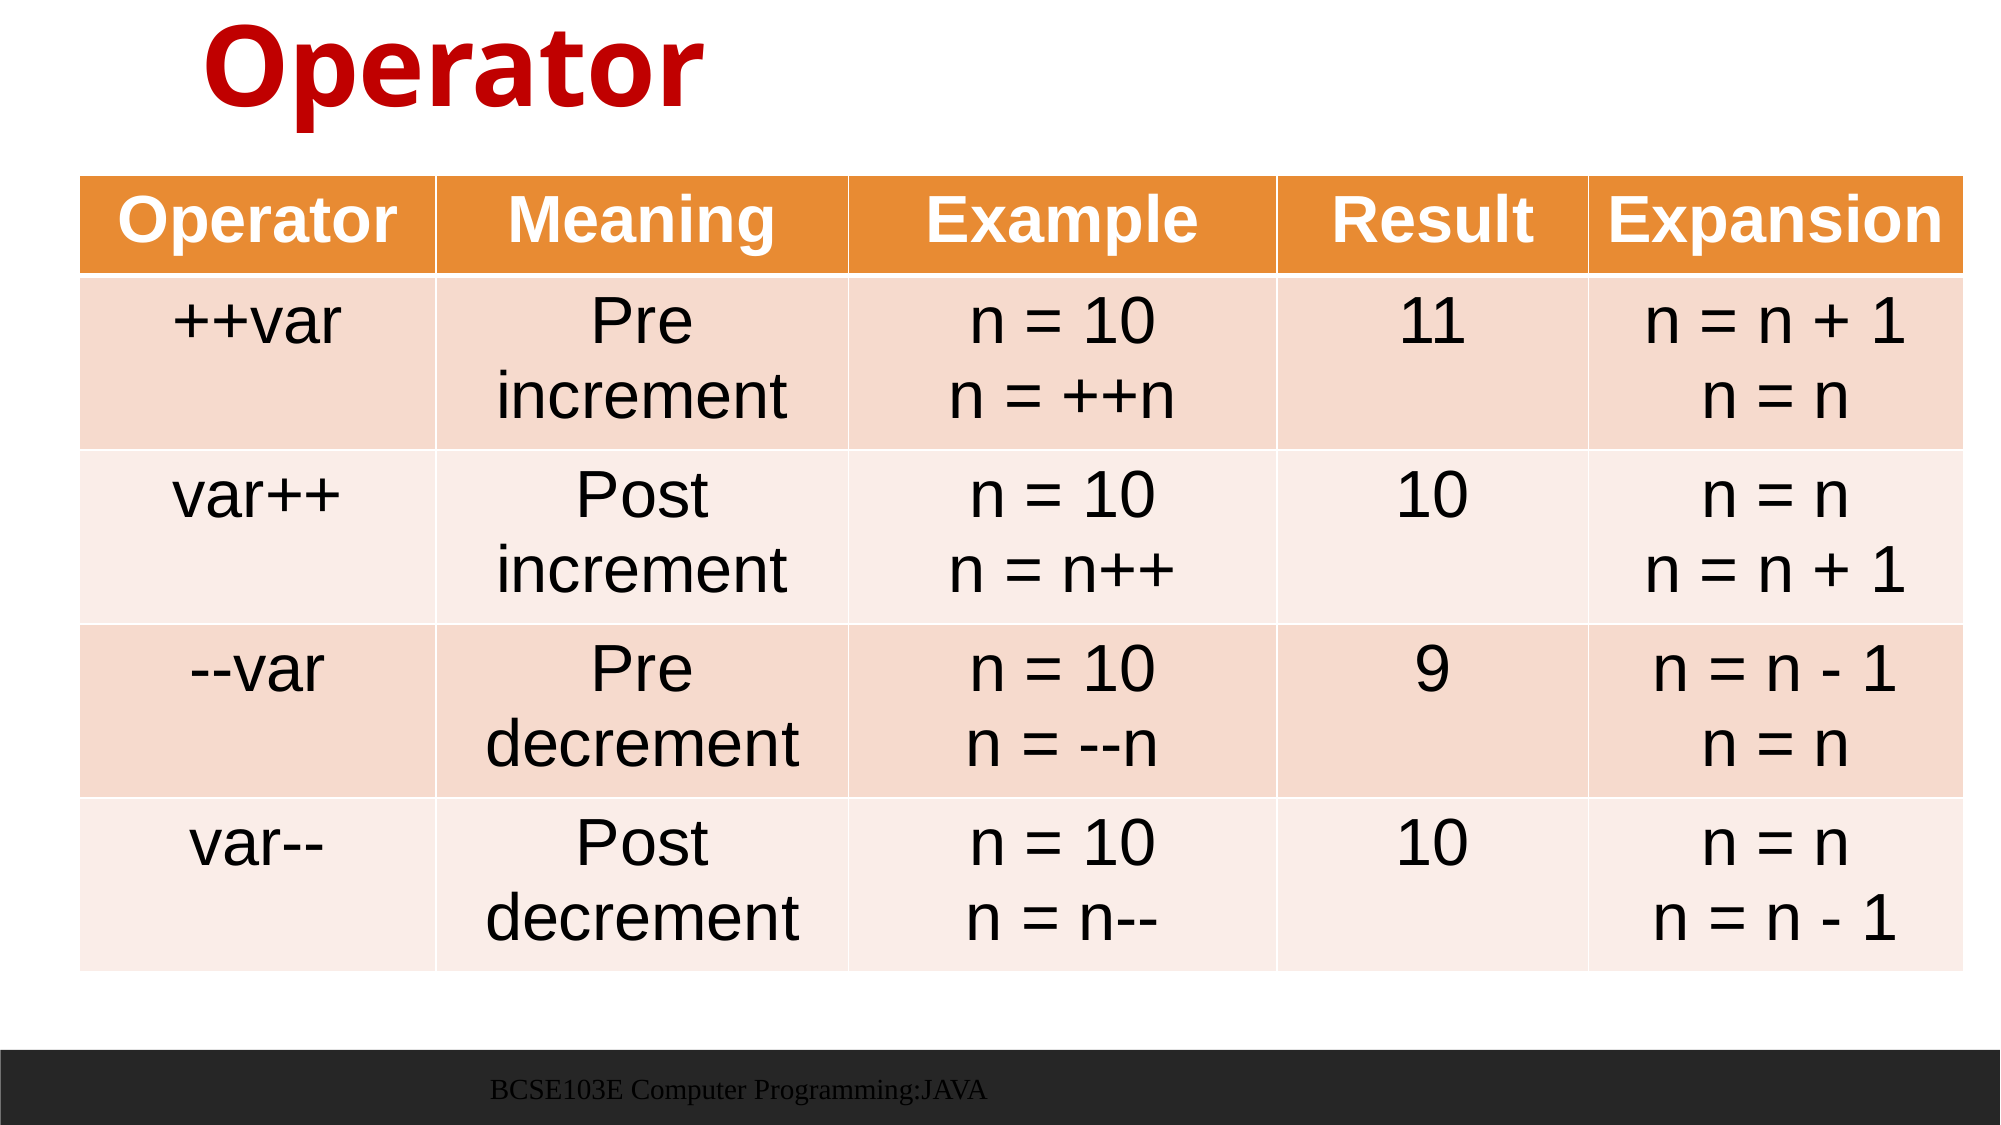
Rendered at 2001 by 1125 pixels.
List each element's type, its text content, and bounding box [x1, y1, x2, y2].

table_cell 10 [1278, 799, 1588, 971]
table_header Expansion [1589, 176, 1963, 273]
table_cell n = 10 n = --n [849, 625, 1276, 797]
table_cell 11 [1278, 278, 1588, 449]
table_cell n = 10 n = n++ [849, 451, 1276, 623]
title Increment and Decrement Operator [185, 0, 1815, 139]
table_cell Pre increment [437, 278, 848, 449]
table_cell Post decrement [437, 799, 848, 971]
table_cell n = n n = n - 1 [1589, 799, 1963, 971]
table_header Meaning [437, 176, 848, 273]
table_cell ++var [80, 278, 435, 449]
table_header Example [849, 176, 1276, 273]
table_cell var++ [80, 451, 435, 623]
table_header Result [1278, 176, 1588, 273]
table_cell n = 10 n = n-- [849, 799, 1276, 971]
table_cell n = 10 n = ++n [849, 278, 1276, 449]
table_cell 10 [1278, 451, 1588, 623]
table_header Operator [80, 176, 435, 273]
footer BCSE103E Computer Programming:JAVA [180, 1057, 1299, 1118]
table_cell n = n n = n + 1 [1589, 451, 1963, 623]
table_cell n = n - 1 n = n [1589, 625, 1963, 797]
table_cell Post increment [437, 451, 848, 623]
table_cell Pre decrement [437, 625, 848, 797]
table_cell 9 [1278, 625, 1588, 797]
table_cell n = n + 1 n = n [1589, 278, 1963, 449]
table_cell --var [80, 625, 435, 797]
table_cell var-- [80, 799, 435, 971]
